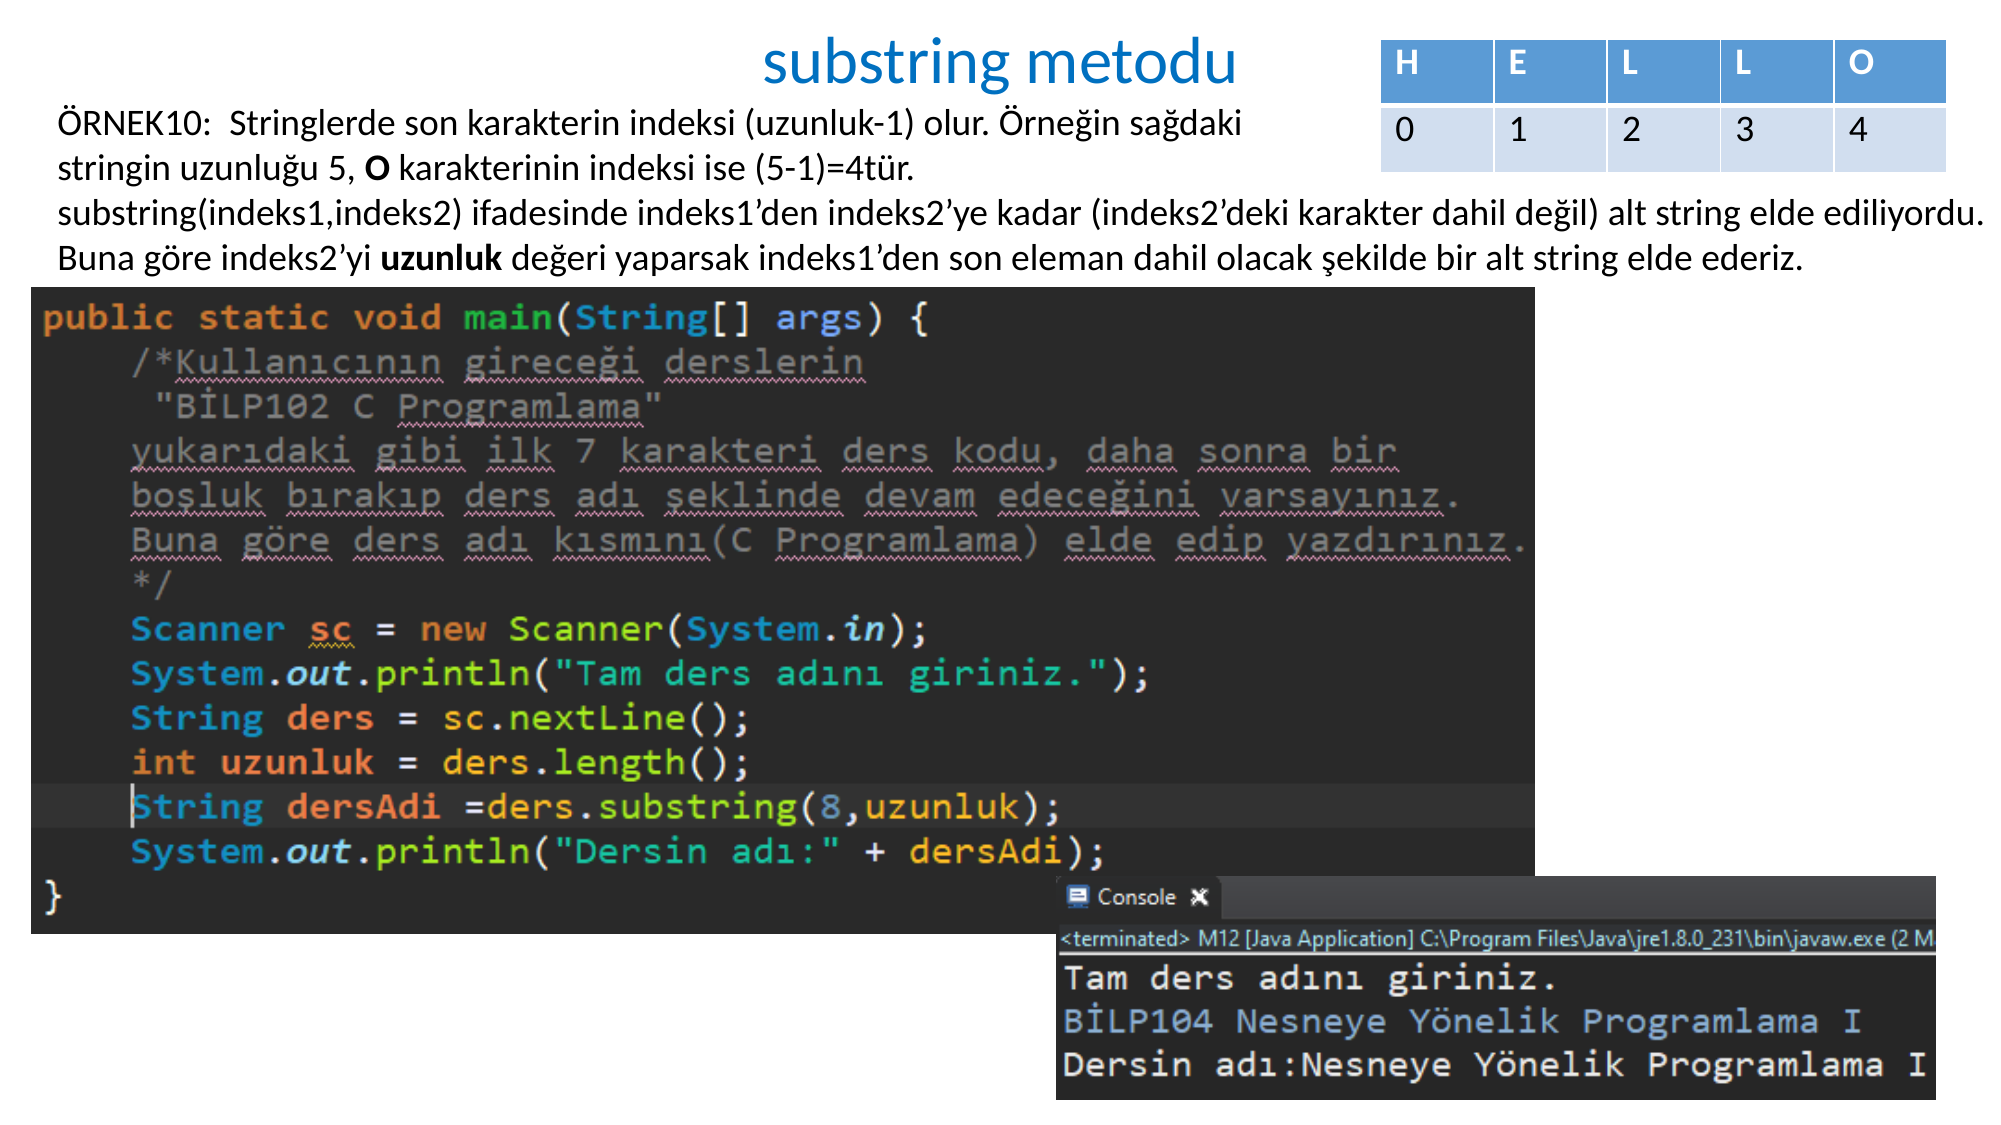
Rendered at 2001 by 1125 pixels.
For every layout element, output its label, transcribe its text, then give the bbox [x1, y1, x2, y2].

table_cell 2 [1608, 108, 1720, 172]
table_cell 0 [1381, 108, 1493, 172]
table_cell 1 [1495, 108, 1606, 172]
table_header L [1721, 40, 1833, 103]
text_box substring metodu [748, 9, 1255, 90]
table_header H [1381, 40, 1493, 103]
text_box ÖRNEK10: Stringlerde son karakterin indeksi (uzunluk-1) olur. Örneğin sağdaki stringin uzunluğu 5, O karakterinin indeksi ise (5-1)=4tür. substring(indeks1,indeks2) ifadesinde indeks1’den indeks2’ye kadar (indeks2’deki karakter dahil değil) alt string elde ediliyordu. Buna göre indeks2’yi uzunluk değeri yaparsak indeks1’den son eleman dahil olacak şekilde bir alt string elde ederiz. [42, 90, 2000, 286]
table_cell 3 [1721, 108, 1833, 172]
table_header O [1835, 40, 1946, 103]
picture [31, 287, 1936, 1100]
table_cell 4 [1835, 108, 1946, 172]
table_header L [1608, 40, 1720, 103]
table_header E [1495, 40, 1606, 103]
